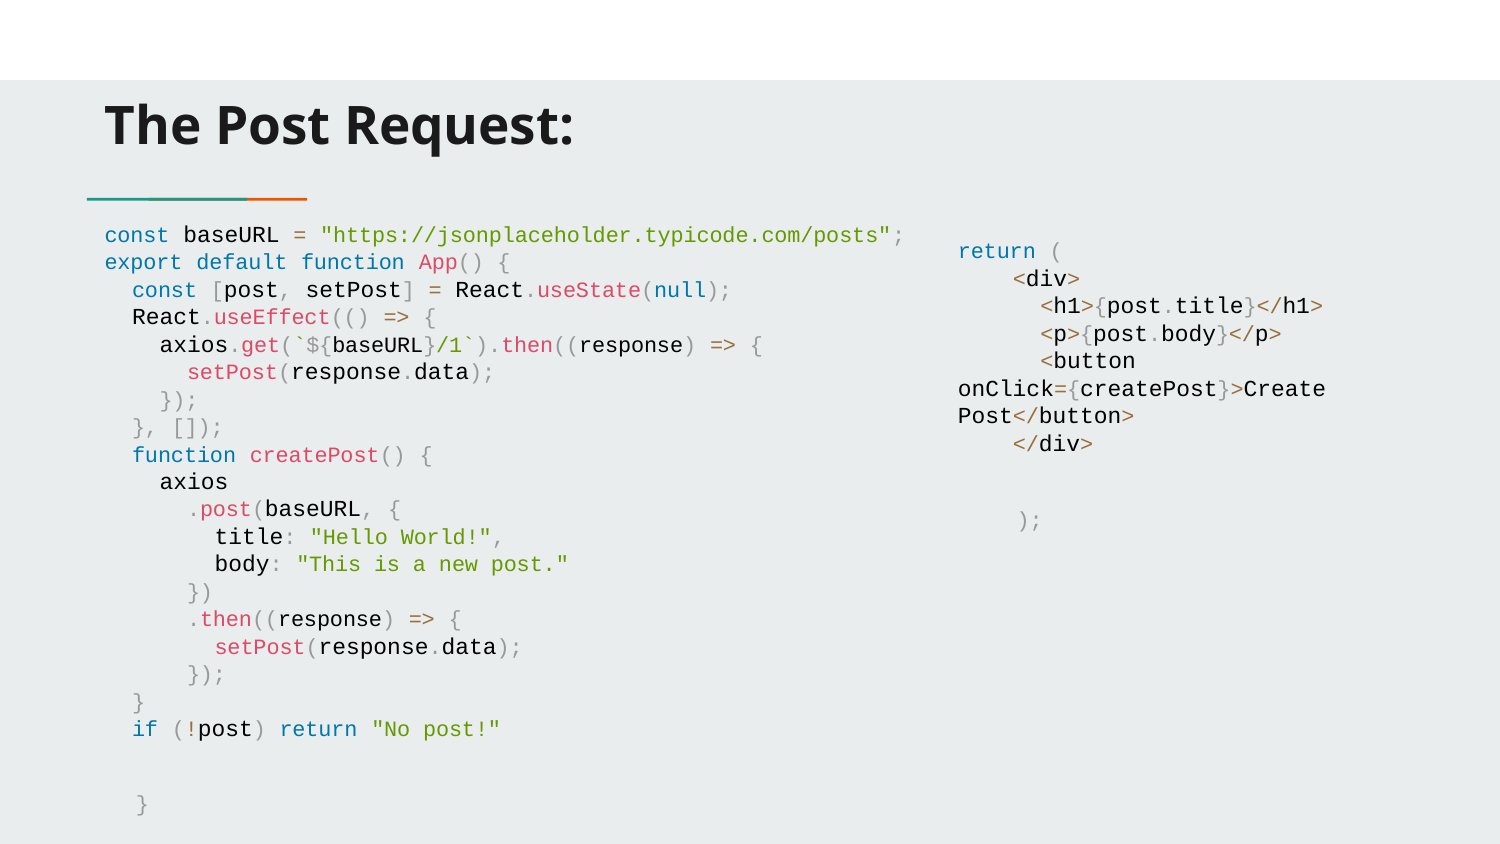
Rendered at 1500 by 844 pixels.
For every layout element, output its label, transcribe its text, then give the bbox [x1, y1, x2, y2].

subtitle return ( <div> <h1>{post.title}</h1> <p>{post.body}</p> <button onClick={createPost}>Create Post</button> </div> ); [942, 221, 1500, 823]
subtitle const baseURL = "https://jsonplaceholder.typicode.com/posts"; export default function App() { const [post, setPost] = React.useState(null); React.useEffect(() => { axios.get(`${baseURL}/1`).then((response) => { setPost(response.data); }); }, []); function createPost() { axios .post(baseURL, { title: "Hello World!", body: "This is a new post." }) .then((response) => { setPost(response.data); }); } if (!post) return "No post!" } [89, 204, 953, 807]
title The Post Request: [89, 76, 1351, 171]
